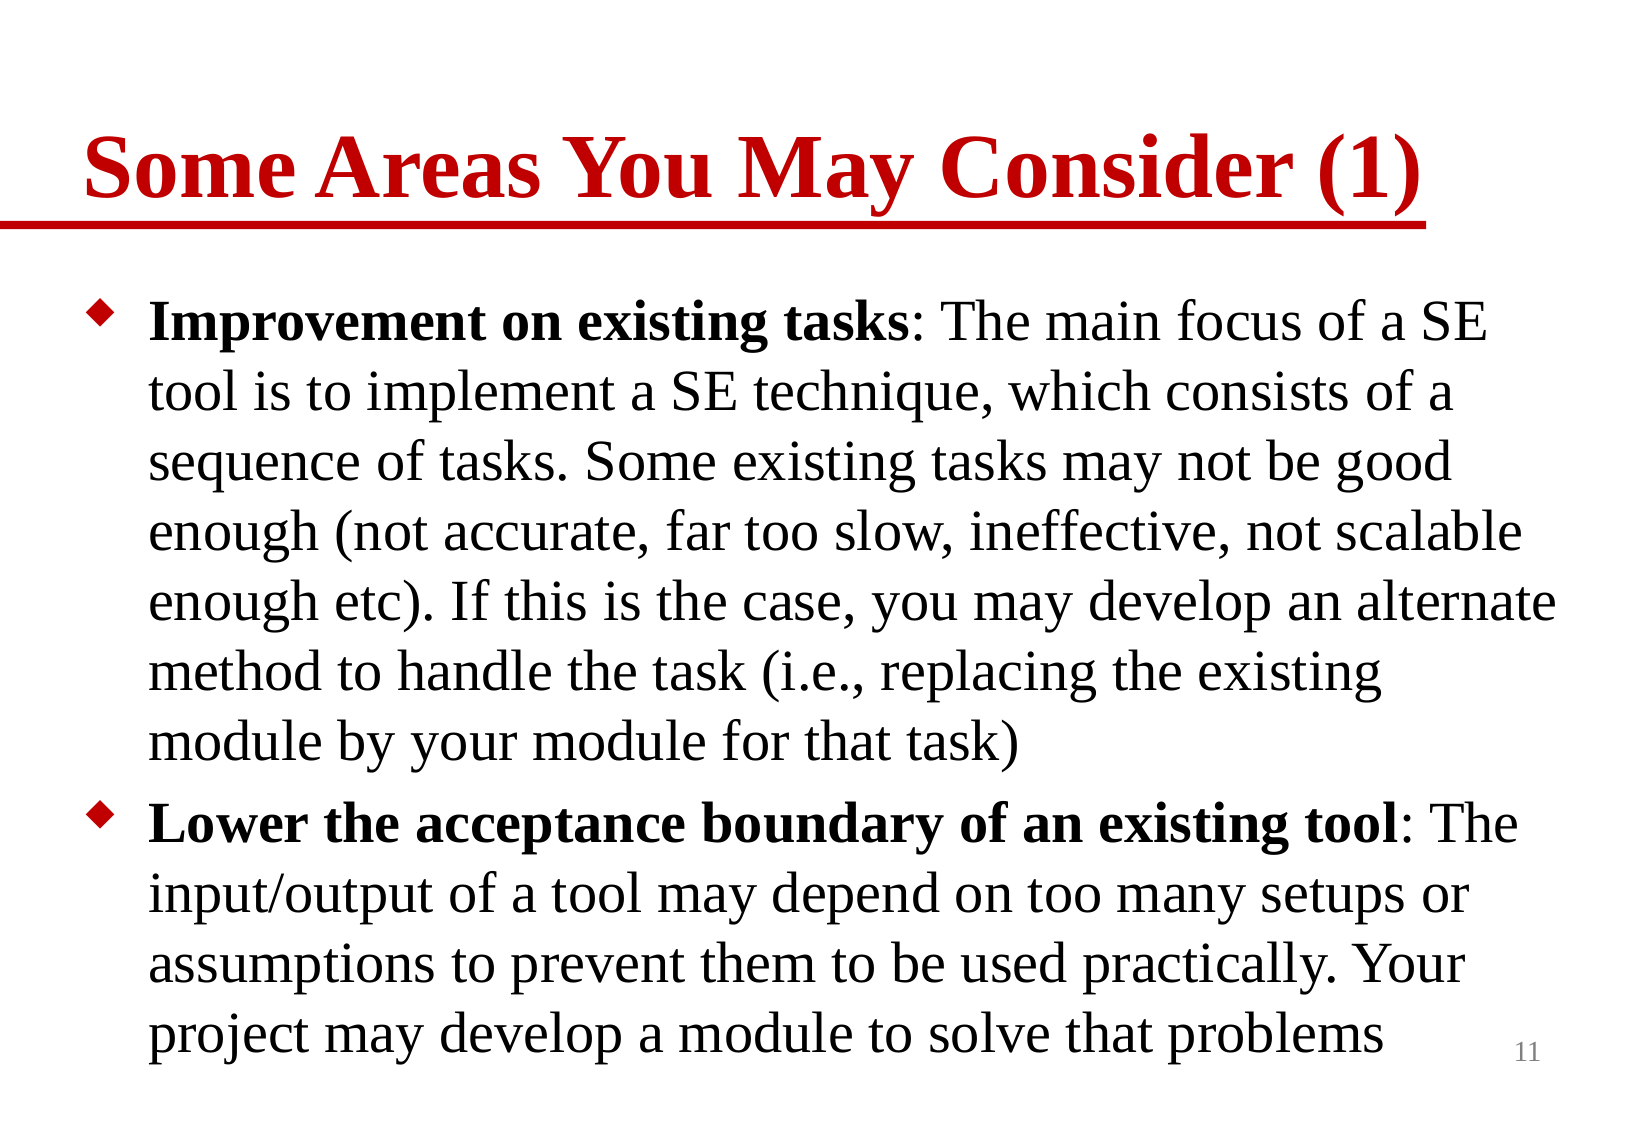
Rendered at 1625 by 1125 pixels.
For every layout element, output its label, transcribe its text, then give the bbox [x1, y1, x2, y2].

slide_number 11 [1218, 1012, 1557, 1088]
title Some Areas You May Consider (1) [67, 43, 1550, 225]
list Improvement on existing tasks: The main focus of a SE tool is to implement a SE technique, which consists of a sequence of tasks. Some existing tasks may not be good enough (not accurate, far too slow, ineffective, not scalable enough etc). If this is the case, you may develop an alternate method to handle the task (i.e., replacing the existing module by your module for that task) Lower the acceptance boundary of an existing tool: The input/output of a tool may depend on too many setups or assumptions to prevent them to be used practically. Your project may develop a module to solve that problems [67, 275, 1588, 1088]
